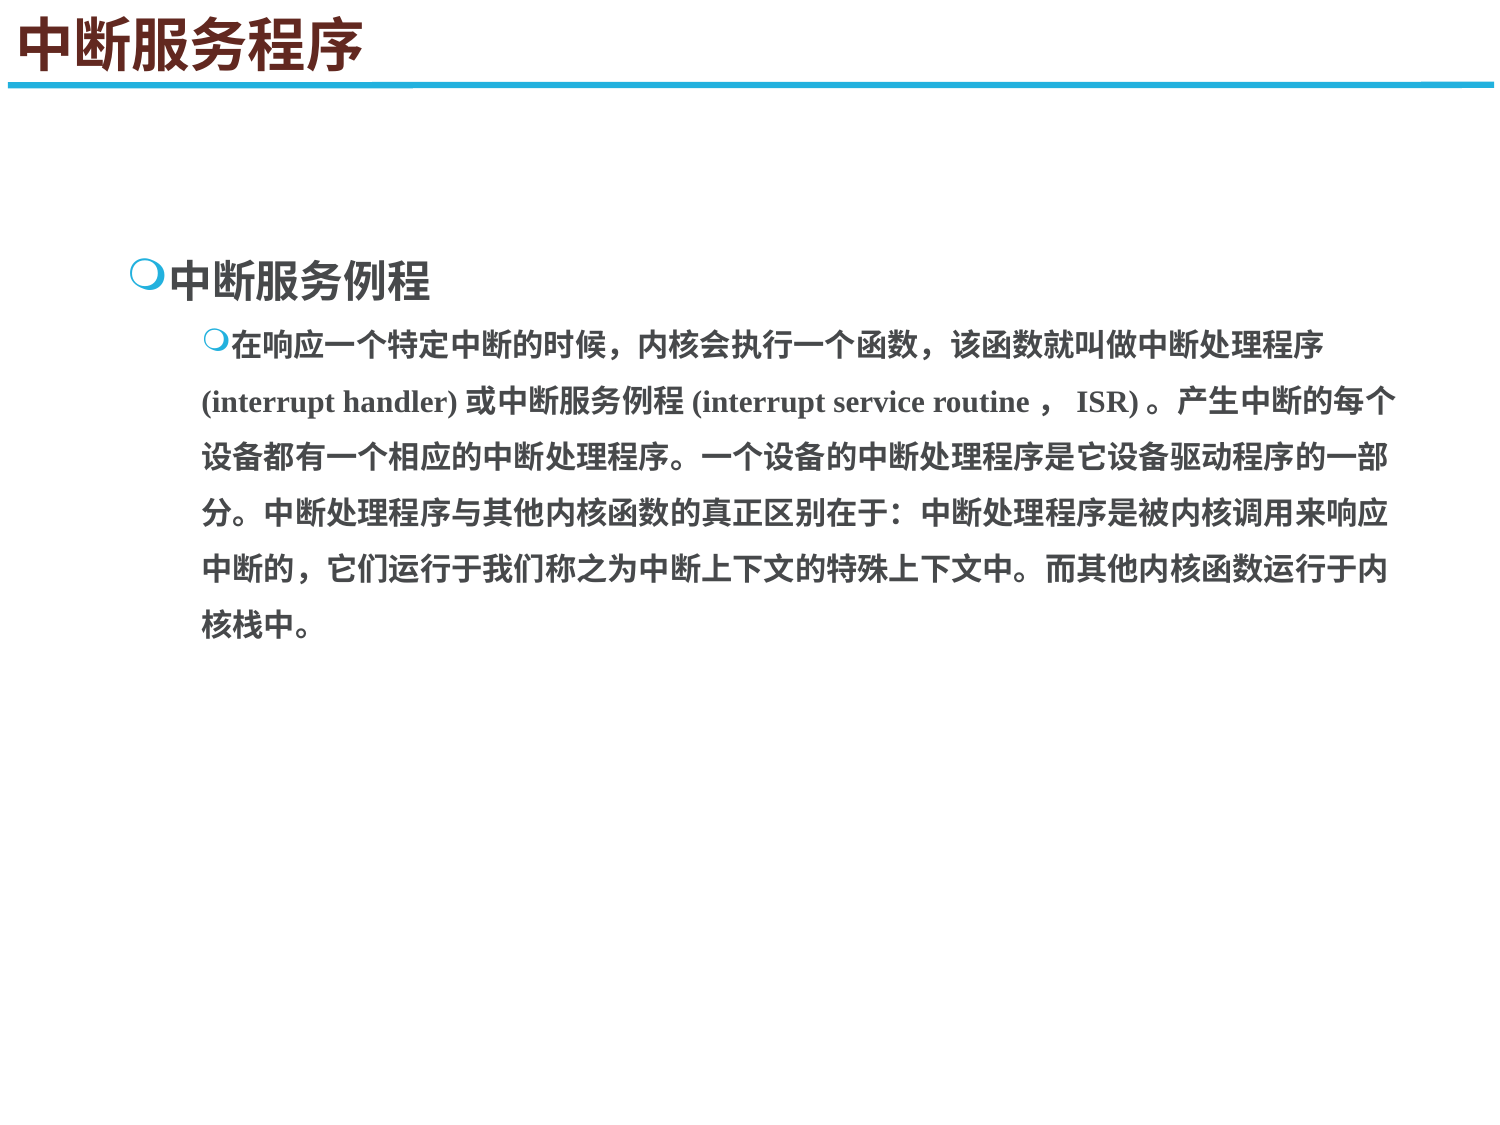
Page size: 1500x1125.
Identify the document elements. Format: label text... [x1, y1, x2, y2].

text_box 中断服务程序 [0, 0, 1063, 96]
list 中断服务例程 在响应一个特定中断的时候，内核会执行一个函数，该函数就叫做中断处理程序(interrupt handler)或中断服务例程(interrupt service routine，ISR)。产生中断的每个设备都有一个相应的中断处理程序。一个设备的中断处理程序是它设备驱动程序的一部分。中断处理程序与其他内核函数的真正区别在于：中断处理程序是被内核调用来响应中断的，它们运行于我们称之为中断上下文的特殊上下文中。而其他内核函数运行于内核栈中。 [74, 219, 1426, 1024]
